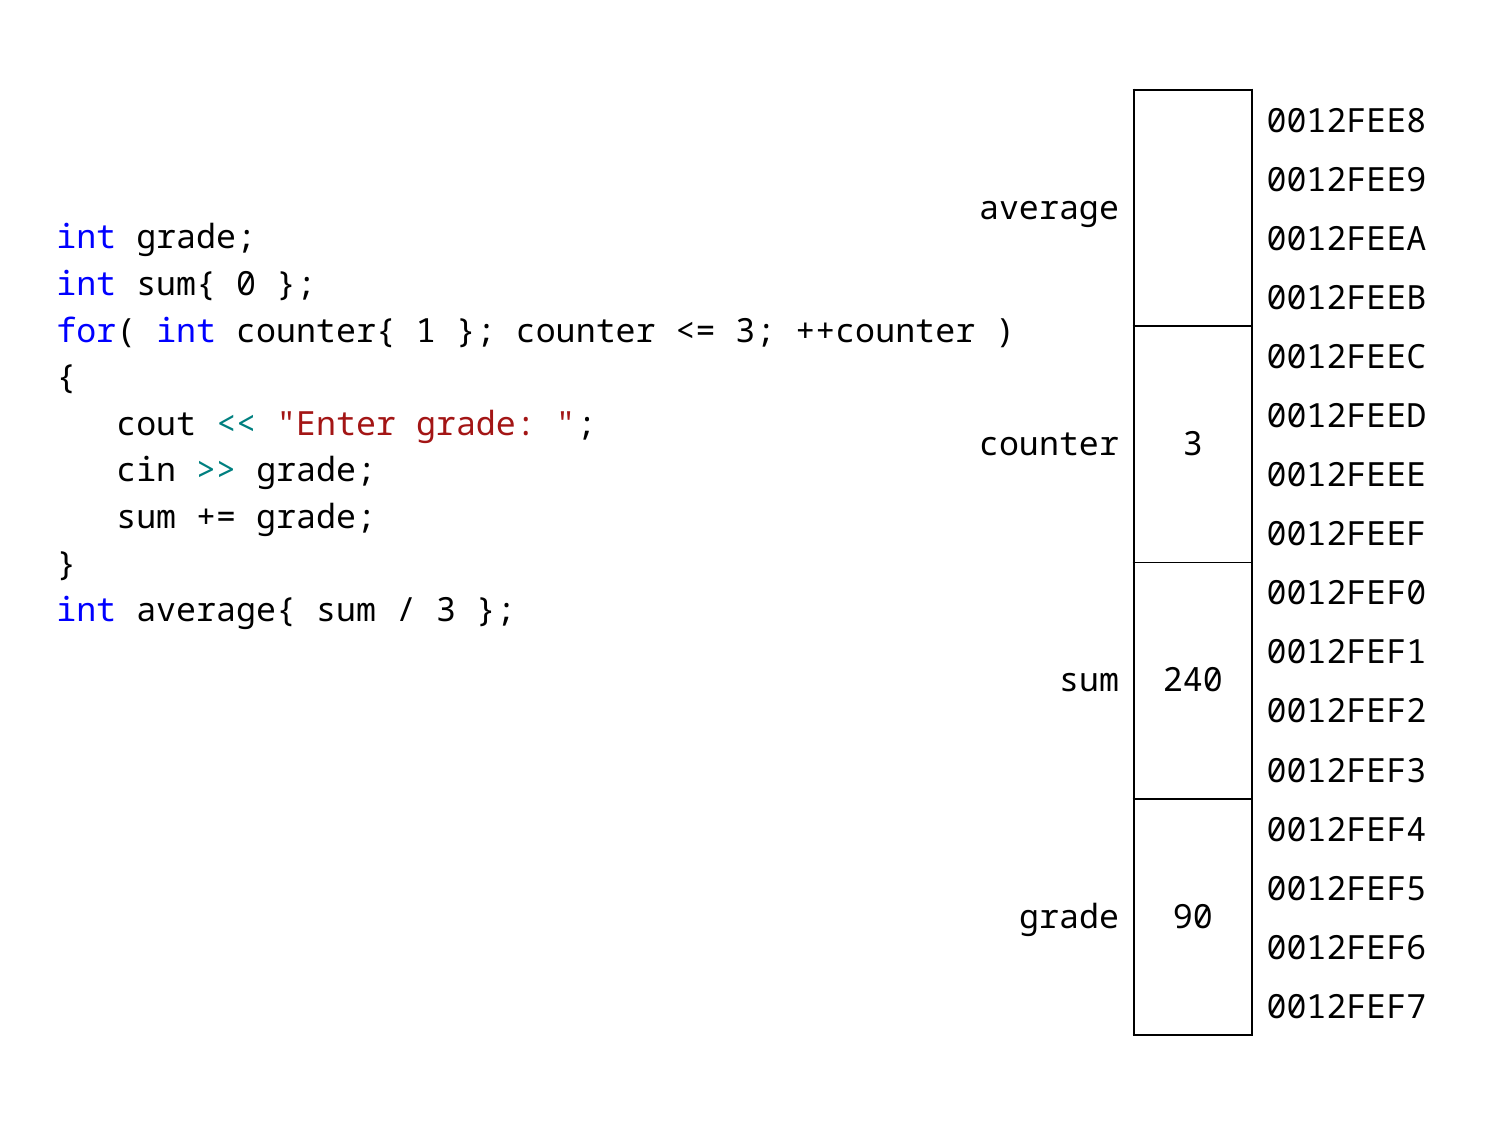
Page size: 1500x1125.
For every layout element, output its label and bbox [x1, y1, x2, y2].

table_header [957, 90, 1133, 326]
table_header [1253, 90, 1459, 149]
table_cell [1135, 800, 1251, 1034]
table_header [1135, 91, 1251, 325]
list [40, 207, 957, 652]
table_cell [1253, 149, 1459, 1035]
table_cell [957, 326, 1133, 1035]
table_cell [1135, 563, 1251, 798]
table_cell [1135, 327, 1251, 562]
